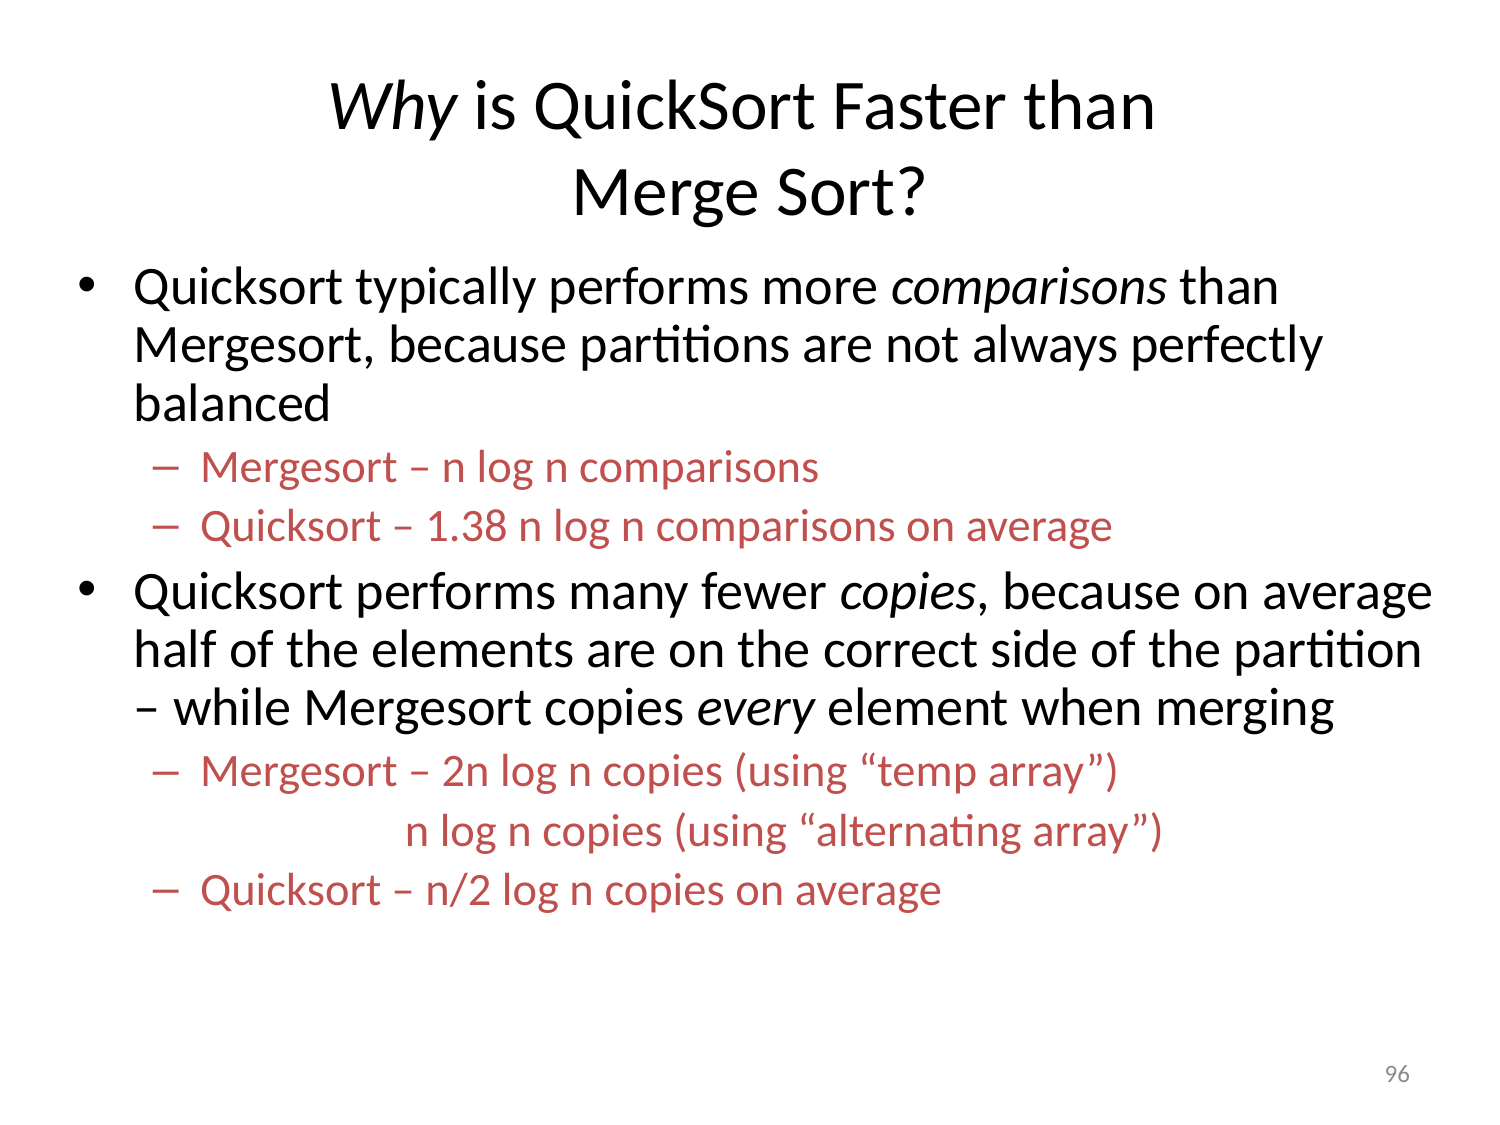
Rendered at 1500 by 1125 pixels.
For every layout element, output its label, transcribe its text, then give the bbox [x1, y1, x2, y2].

title Why is QuickSort Faster than Merge Sort? [112, 50, 1388, 238]
slide_number 96 [1074, 1042, 1425, 1103]
list Quicksort typically performs more comparisons than Mergesort, because partitions are not always perfectly balanced Mergesort – n log n comparisons Quicksort – 1.38 n log n comparisons on average Quicksort performs many fewer copies, because on average half of the elements are on the correct side of the partition – while Mergesort copies every element when merging Mergesort – 2n log n copies (using “temp array”) n log n copies (using “alternating array”) Quicksort – n/2 log n copies on average [62, 249, 1450, 950]
